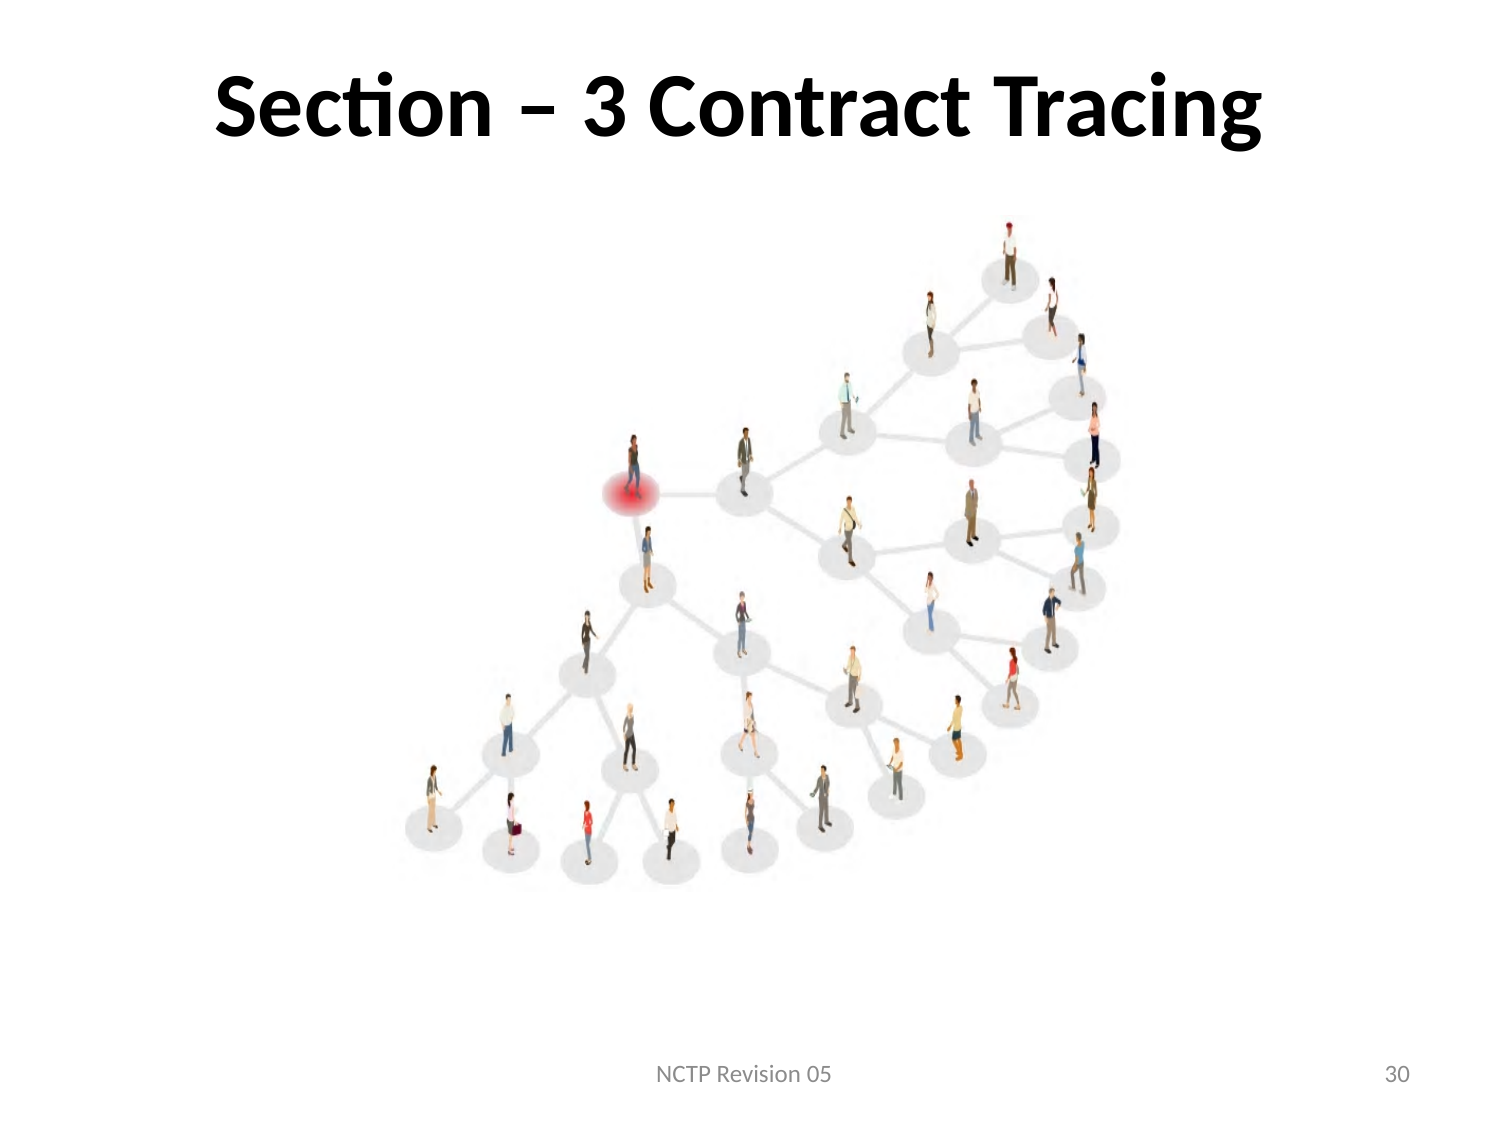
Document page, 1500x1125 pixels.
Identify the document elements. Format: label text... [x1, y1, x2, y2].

picture [383, 215, 1145, 893]
slide_number 30 [1074, 1042, 1425, 1103]
footer NCTP Revision 05 [512, 1042, 988, 1103]
title Section – 3 Contract Tracing [0, 0, 1500, 201]
